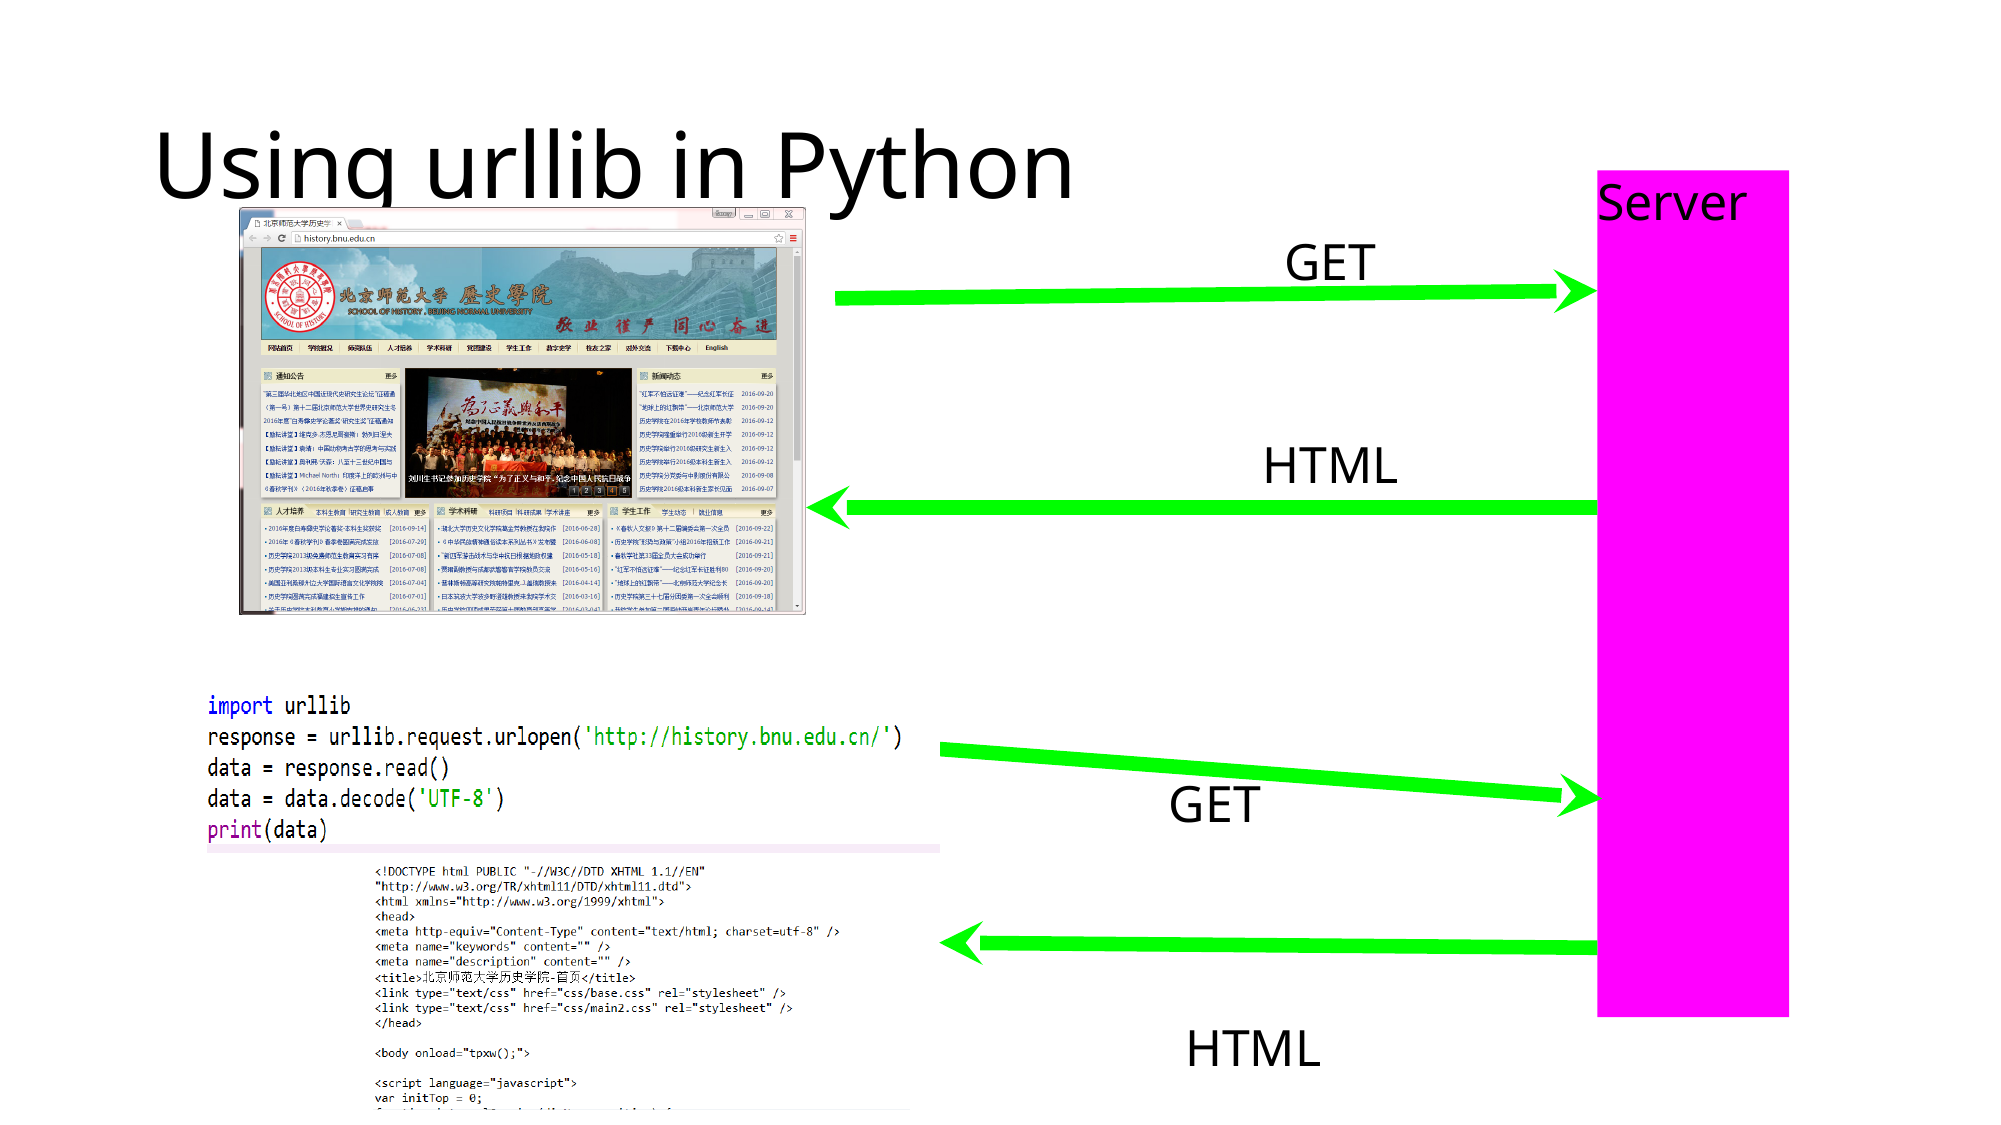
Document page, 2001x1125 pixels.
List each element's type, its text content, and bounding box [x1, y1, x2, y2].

text_box HTML [1176, 1016, 1331, 1077]
text_box [806, 501, 819, 514]
text_box [1589, 791, 1603, 804]
text_box GET [1237, 230, 1424, 291]
title Using urllib in Python [137, 59, 1863, 278]
picture [373, 863, 910, 1110]
text_box HTML [1229, 433, 1433, 494]
picture [206, 682, 940, 853]
text_box [939, 936, 952, 950]
text_box GET [1126, 772, 1304, 833]
text_box Server [1597, 170, 1790, 1018]
text_box [1584, 284, 1598, 298]
picture [239, 207, 806, 615]
